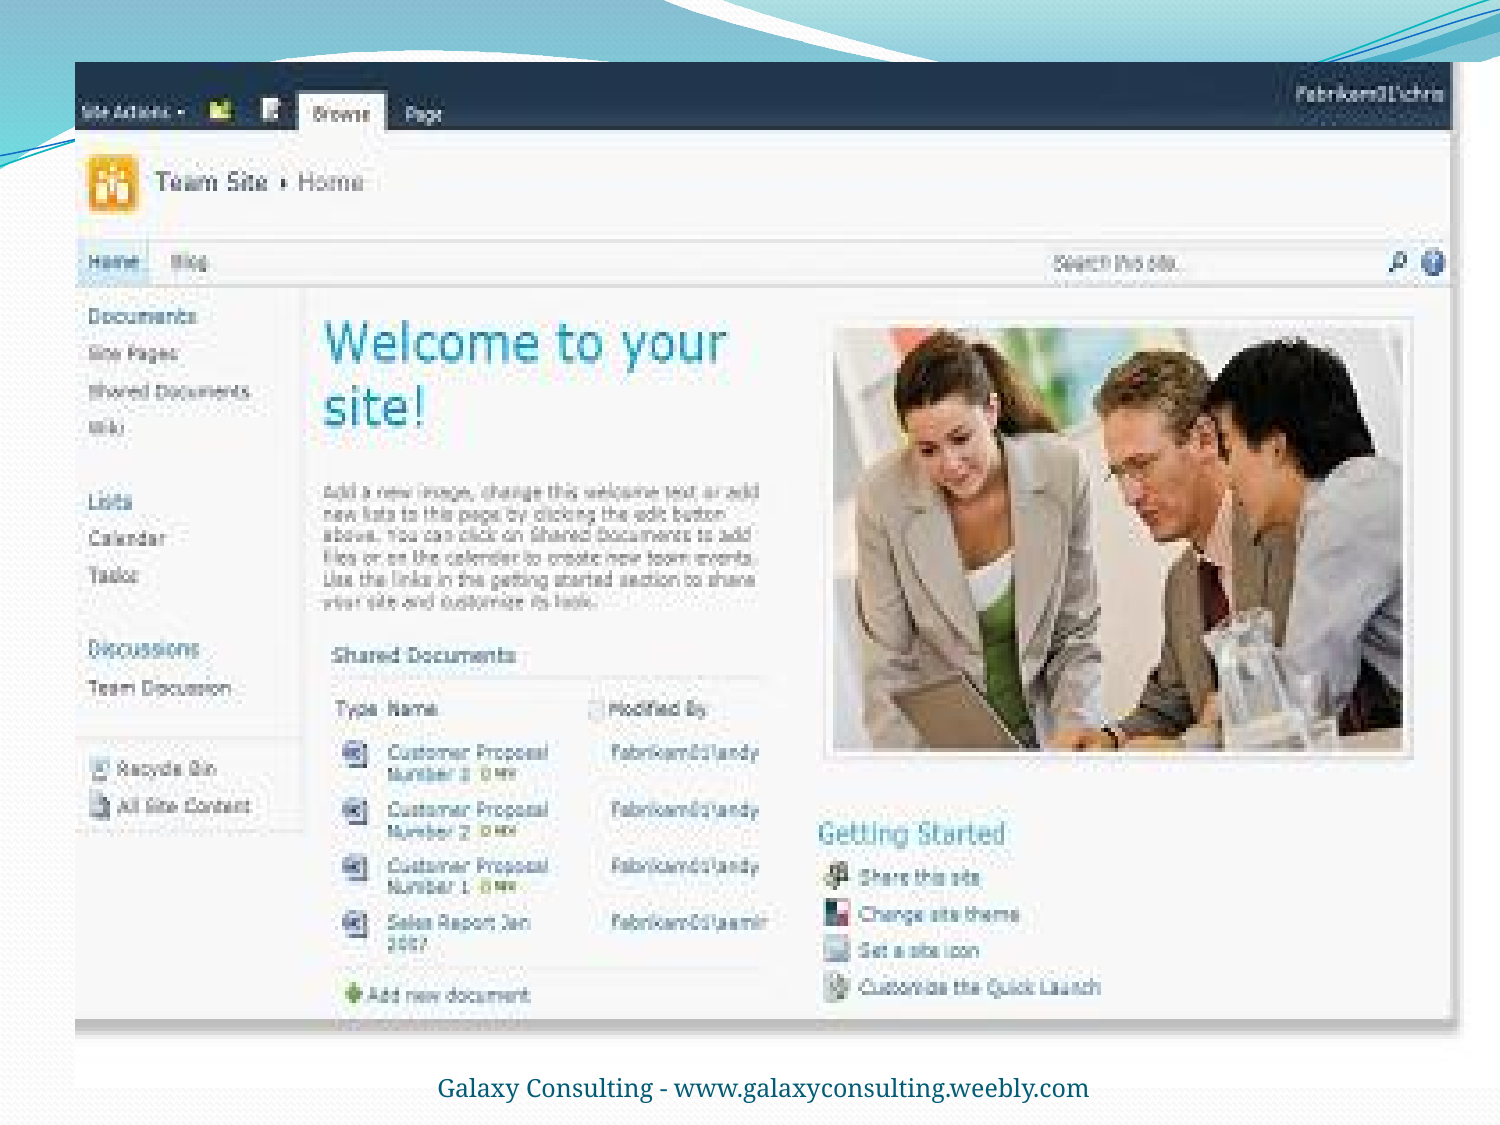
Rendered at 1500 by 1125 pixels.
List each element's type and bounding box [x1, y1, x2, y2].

picture [74, 62, 1500, 1088]
